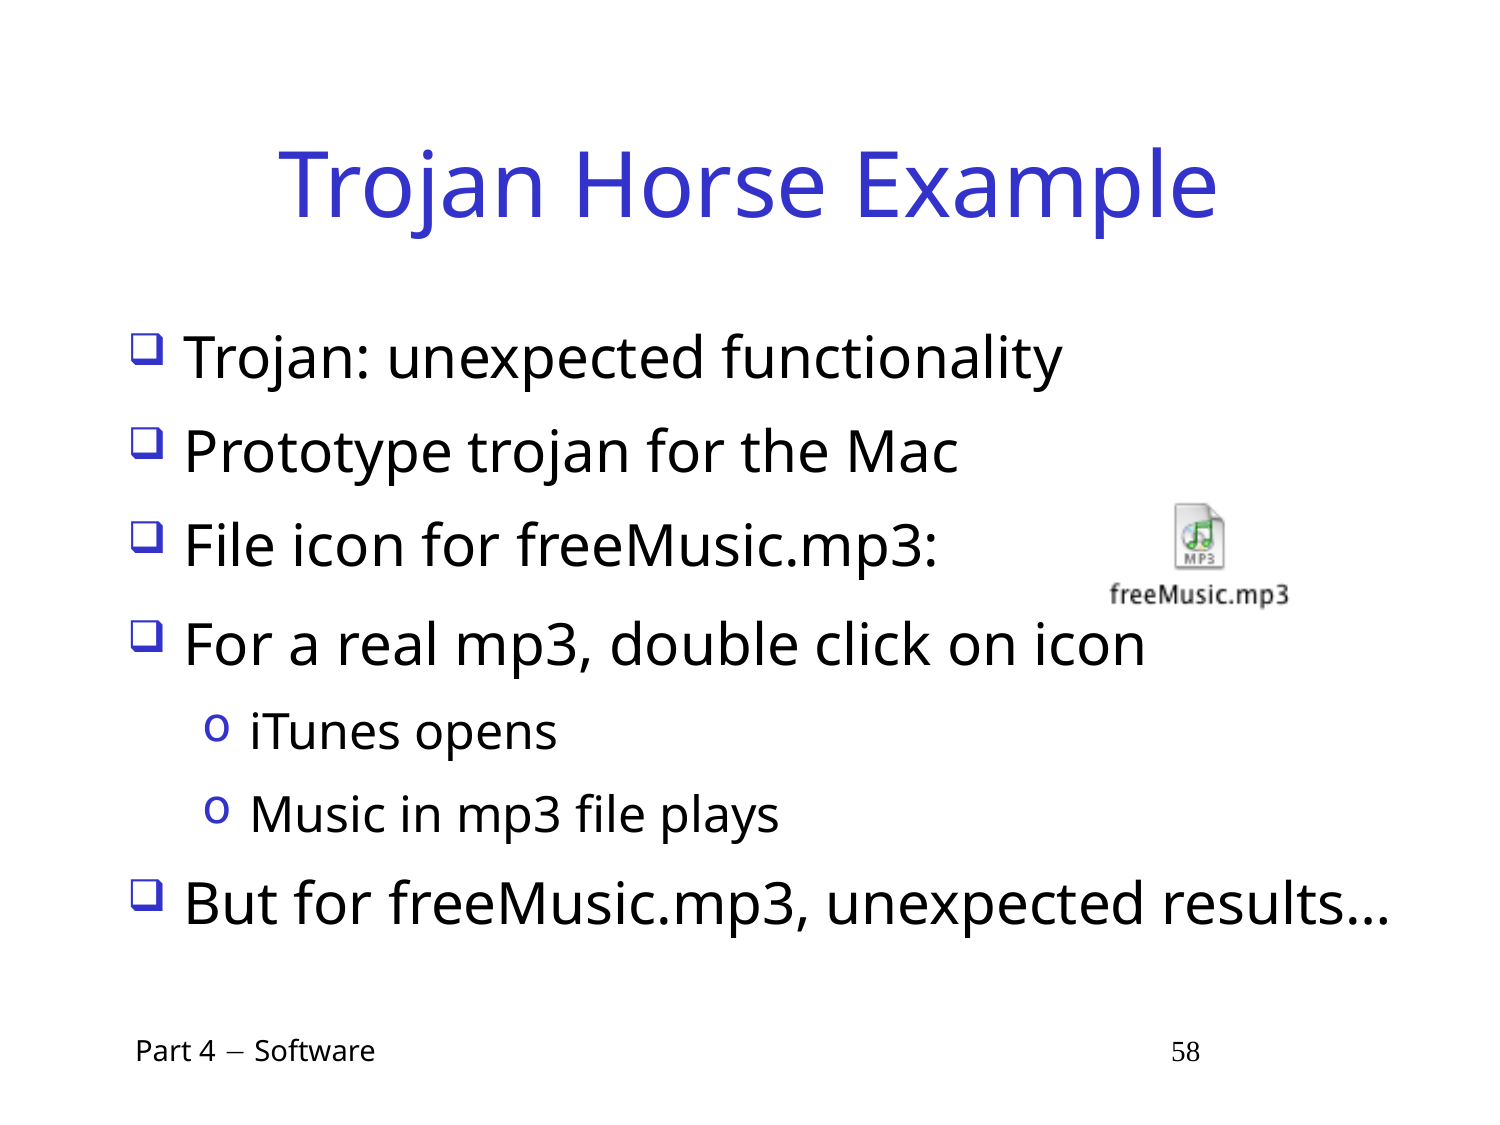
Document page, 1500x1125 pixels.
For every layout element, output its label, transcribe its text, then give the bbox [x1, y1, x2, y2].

title Trojan Horse Example [112, 87, 1388, 276]
footer Part 4  Software 58 [112, 1024, 1401, 1101]
text_box For a real mp3, double click on icon iTunes opens Music in mp3 file plays But for freeMusic.mp3, unexpected results… [112, 600, 1425, 1013]
list Trojan: unexpected functionality Prototype trojan for the Mac File icon for freeMusic.mp3: [112, 312, 1126, 600]
picture [1083, 487, 1313, 621]
